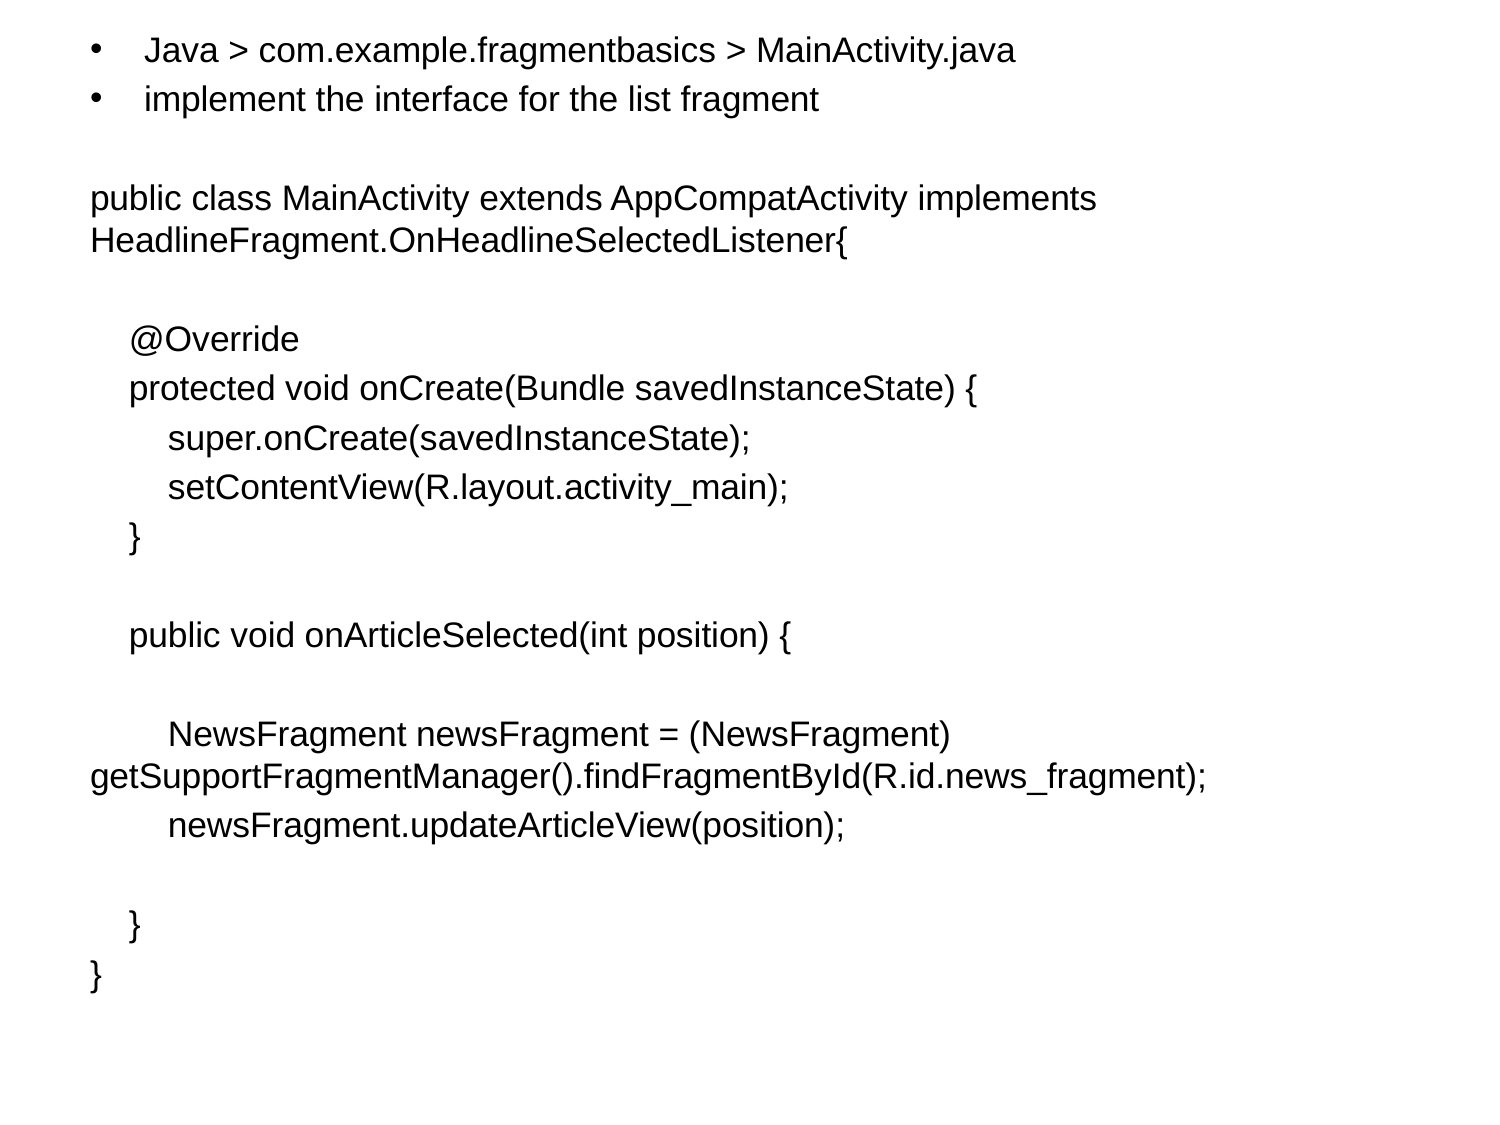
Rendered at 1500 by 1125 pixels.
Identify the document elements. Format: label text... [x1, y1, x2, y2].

list Java > com.example.fragmentbasics > MainActivity.java implement the interface for the list fragment public class MainActivity extends AppCompatActivity implements HeadlineFragment.OnHeadlineSelectedListener{ @Override protected void onCreate(Bundle savedInstanceState) { super.onCreate(savedInstanceState); setContentView(R.layout.activity_main); } public void onArticleSelected(int position) { NewsFragment newsFragment = (NewsFragment) getSupportFragmentManager().findFragmentById(R.id.news_fragment); newsFragment.updateArticleView(position); } } [75, 19, 1425, 1005]
